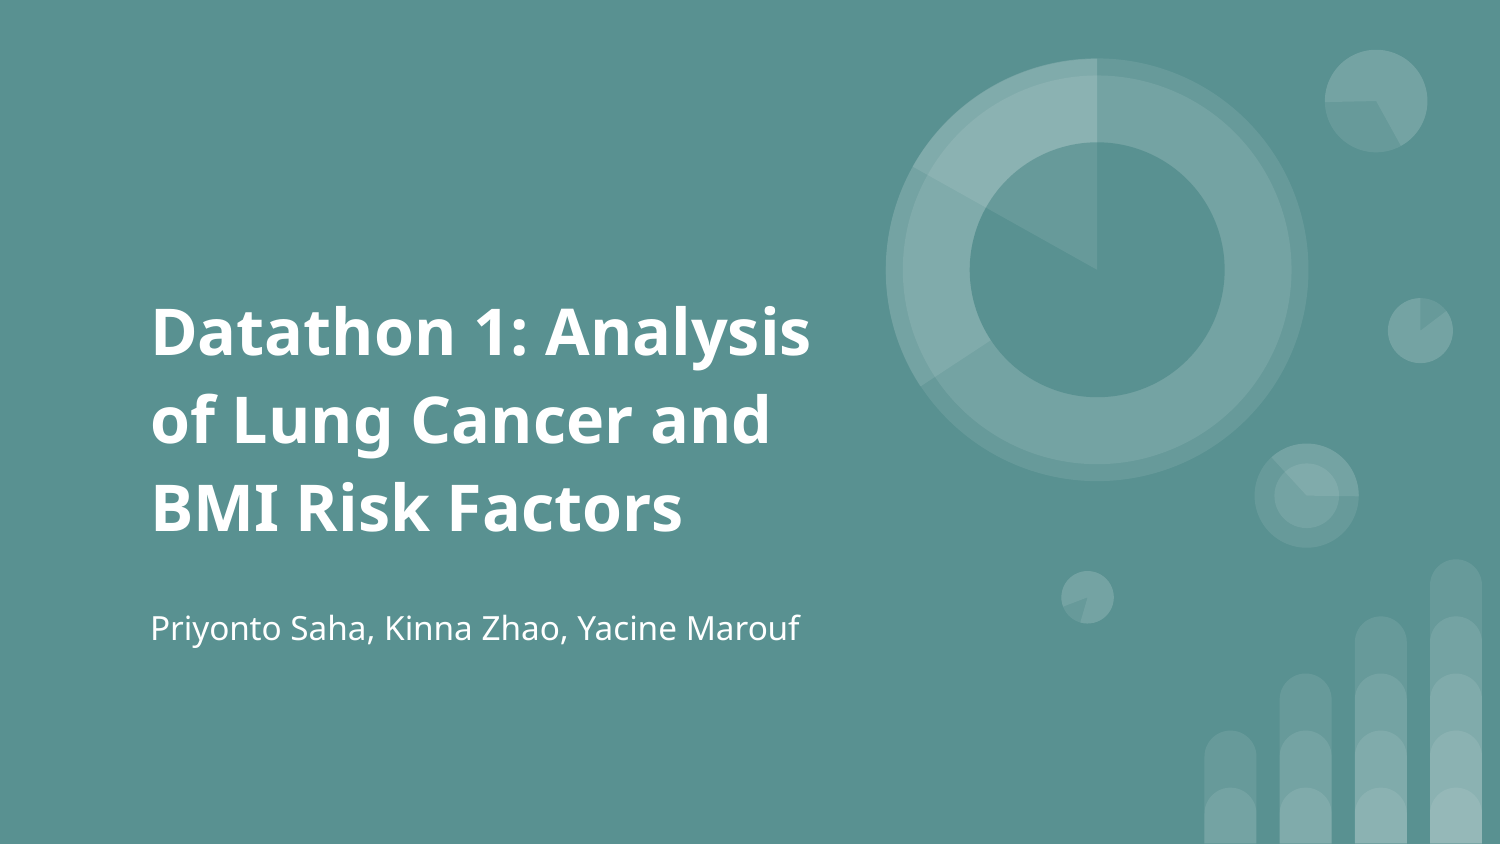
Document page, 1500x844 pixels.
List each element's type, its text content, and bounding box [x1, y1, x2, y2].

title Datathon 1: Analysis of Lung Cancer and BMI Risk Factors [135, 264, 834, 572]
subtitle Priyonto Saha, Kinna Zhao, Yacine Marouf [135, 589, 834, 704]
